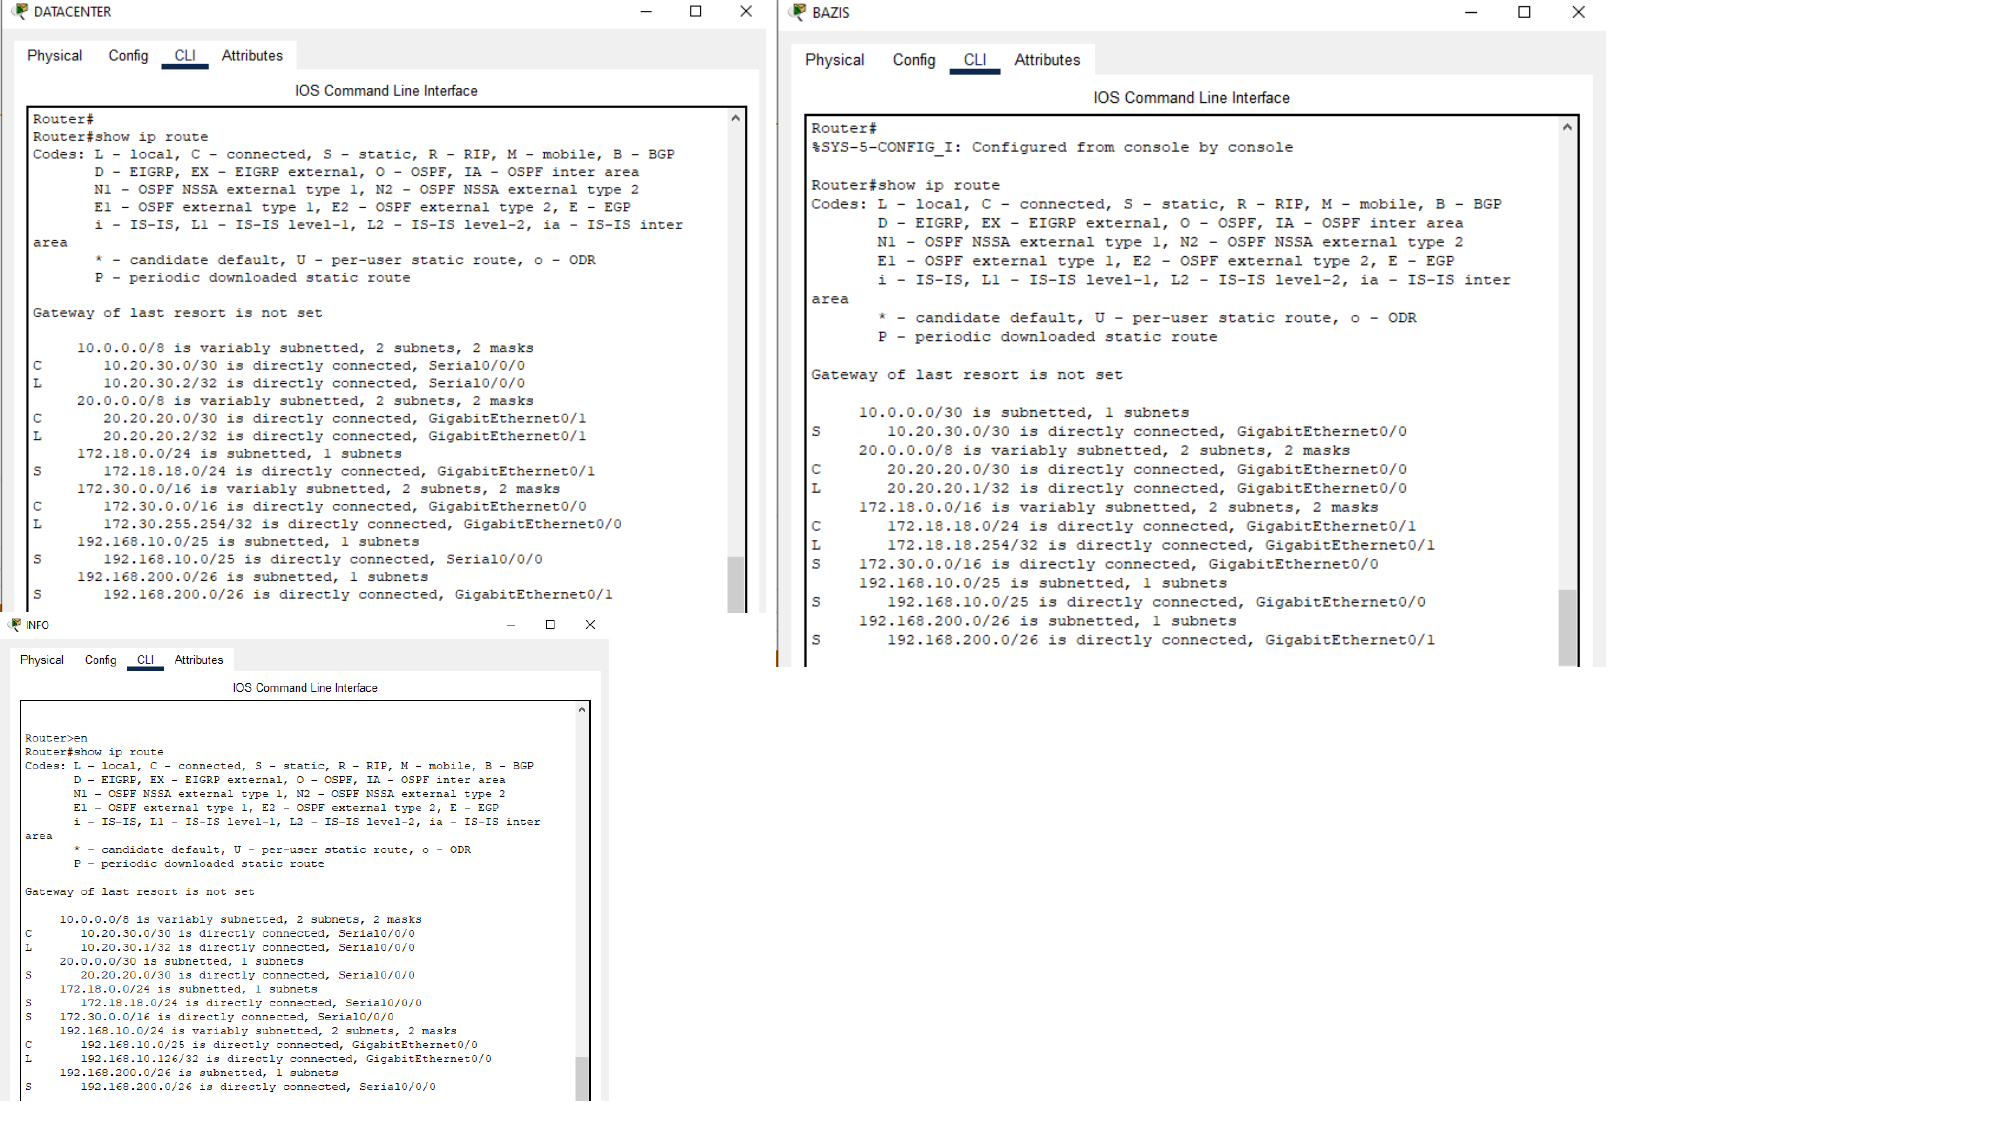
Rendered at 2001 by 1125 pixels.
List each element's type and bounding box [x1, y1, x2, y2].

picture [0, 0, 766, 1101]
picture [776, 0, 1606, 667]
